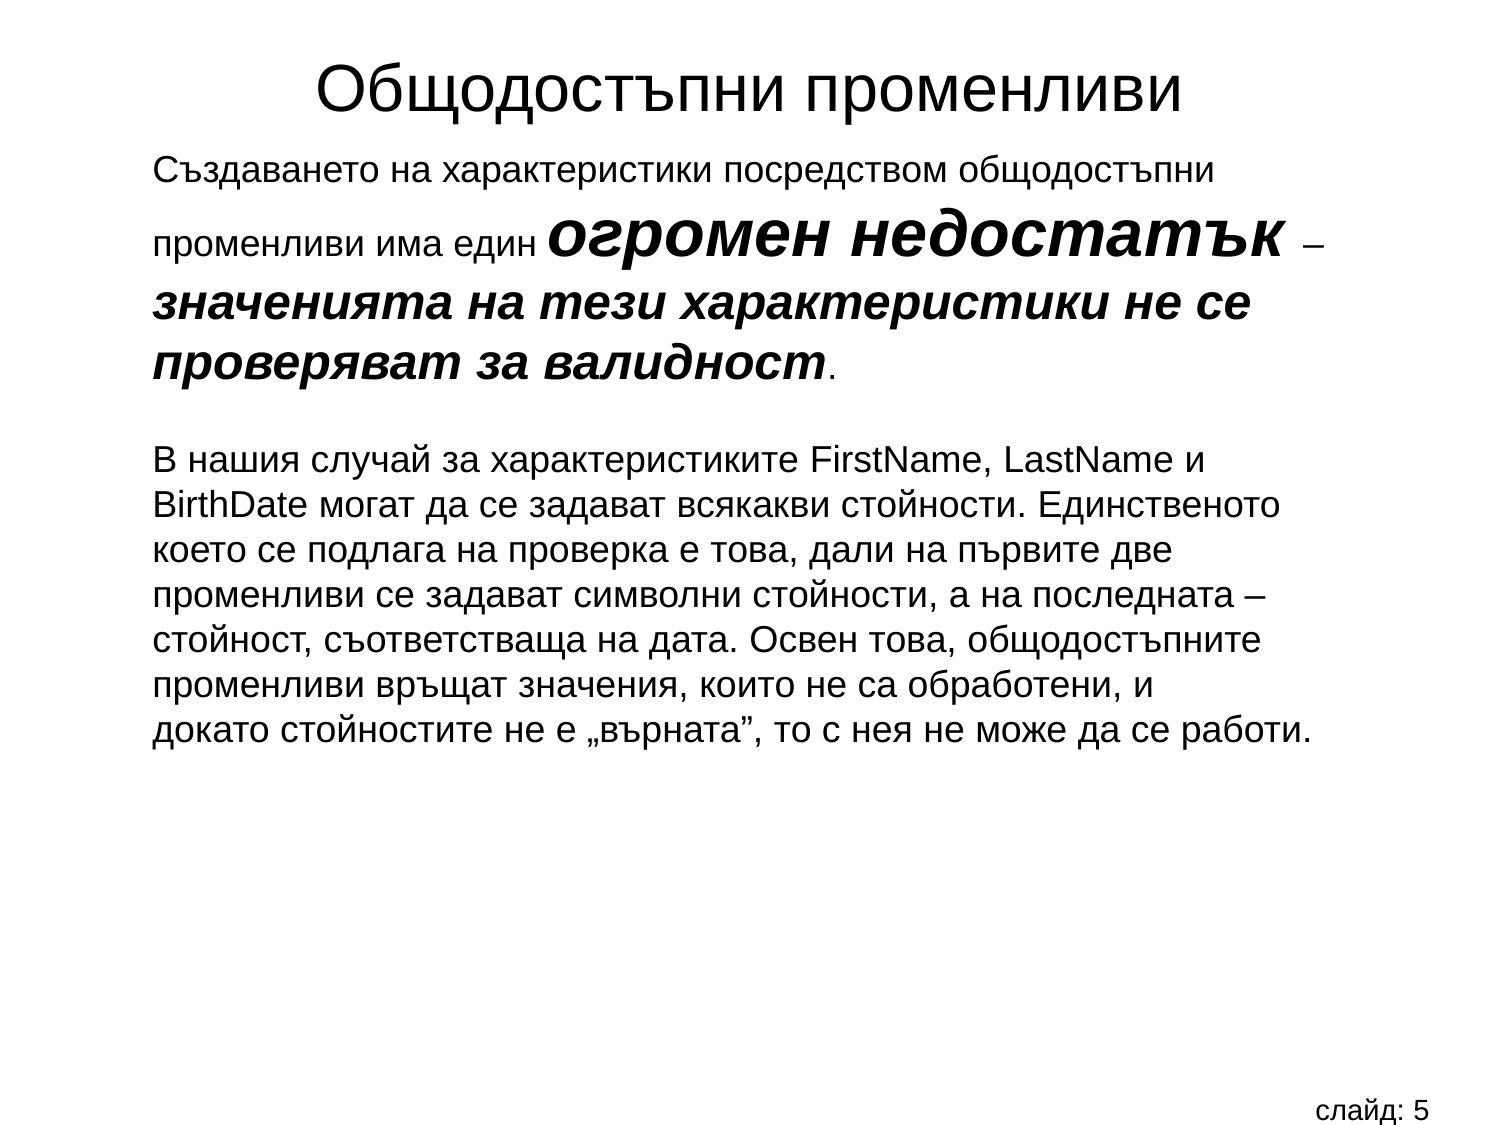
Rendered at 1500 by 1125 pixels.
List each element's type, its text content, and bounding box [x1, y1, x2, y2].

text_box Създаването на характеристики посредством общодостъпни променливи има един огромен недостатък – значенията на тези характеристики не се проверяват за валидност. В нашия случай за характеристиките FirstName, LastName и BirthDate могат да се задават всякакви стойности. Единственото което се подлага на проверка е това, дали на първите две променливи се задават символни стойности, а на последната – стойност, съответстваща на дата. Освен това, общодостъпните променливи връщат значения, които не са обработени, и докато стойностите не е „върната”, то с нея не може да се работи. [137, 137, 1438, 758]
text_box Общодостъпни променливи [74, 37, 1425, 133]
